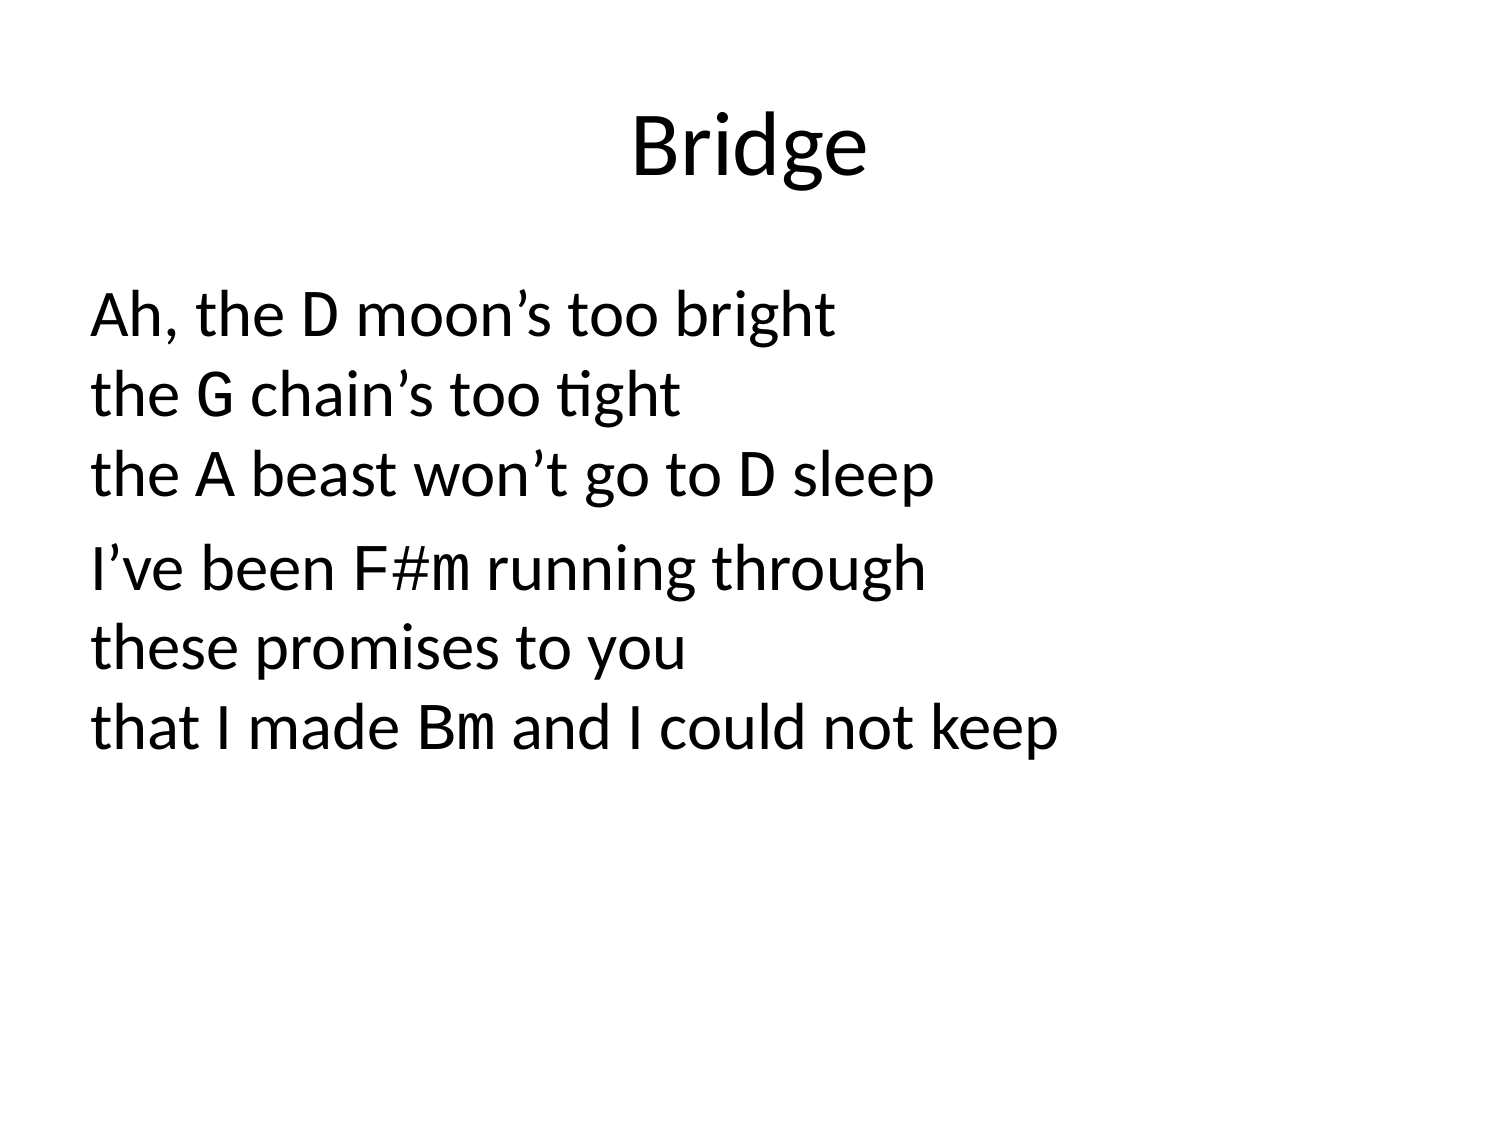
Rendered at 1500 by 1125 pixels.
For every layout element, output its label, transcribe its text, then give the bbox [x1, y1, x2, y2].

list Ah, the D moon’s too bright the G chain’s too tight the A beast won’t go to D sleep I’ve been F#m running through these promises to you that I made Bm and I could not keep [75, 262, 1425, 1005]
title Bridge [75, 45, 1425, 233]
